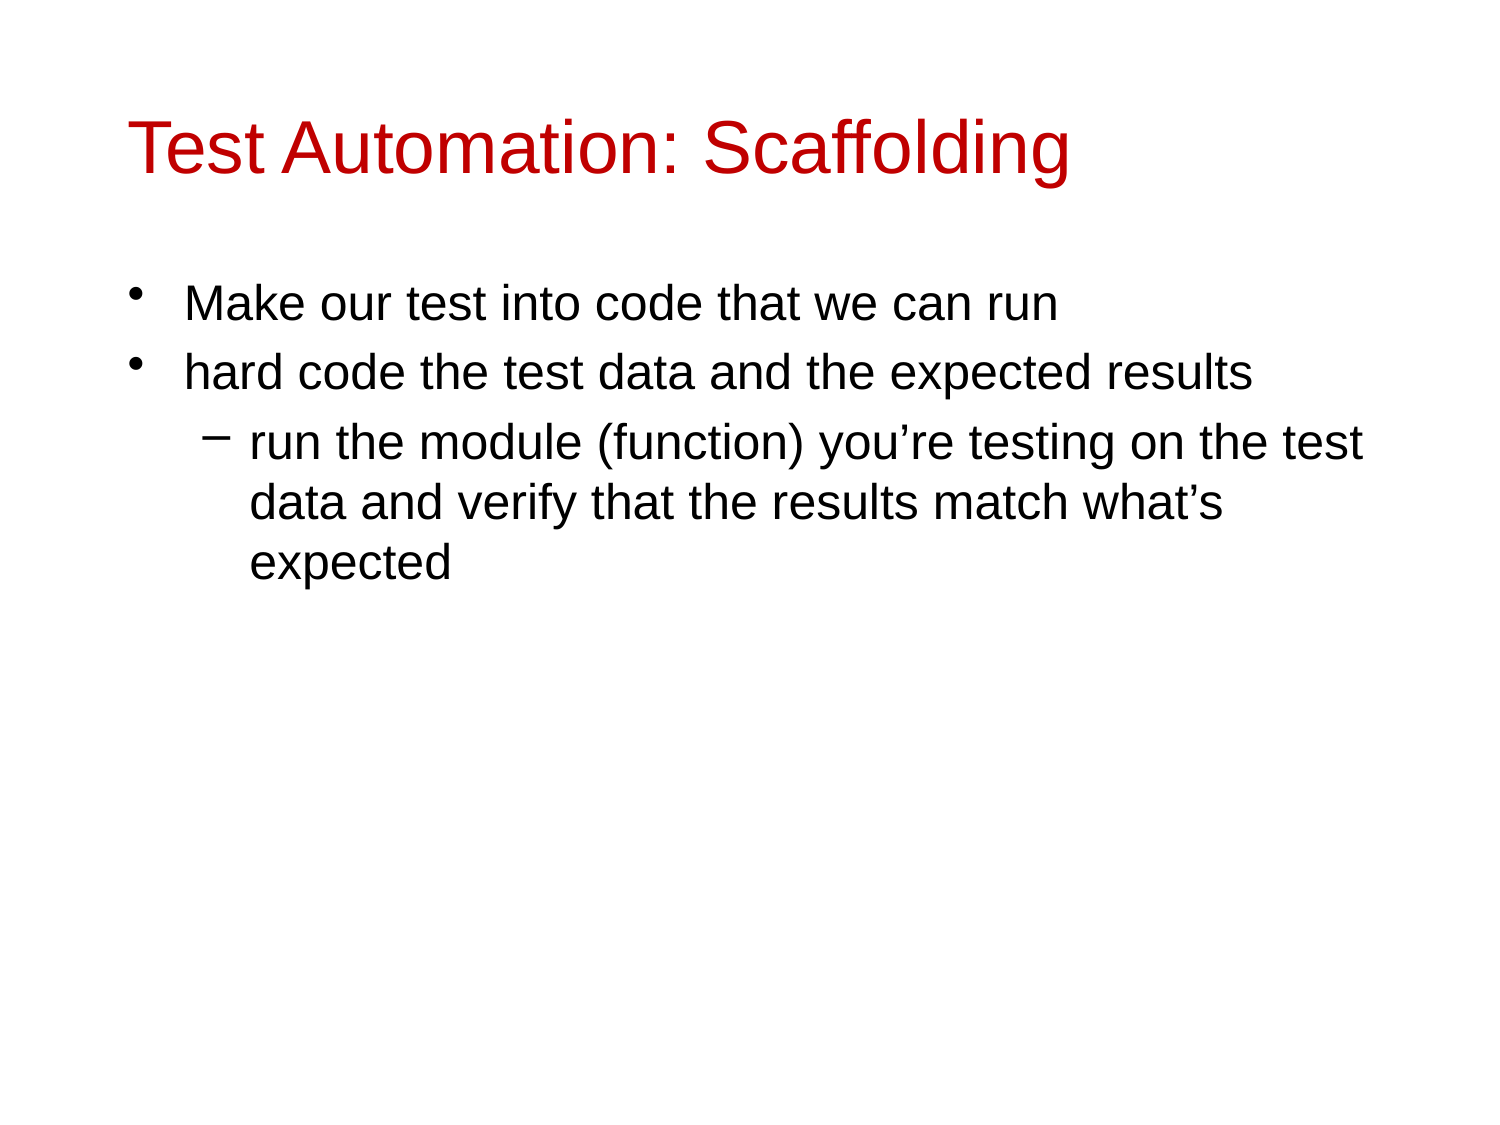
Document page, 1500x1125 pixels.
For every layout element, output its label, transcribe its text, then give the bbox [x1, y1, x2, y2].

title Test Automation: Scaffolding [112, 50, 1388, 238]
list Make our test into code that we can run hard code the test data and the expected results run the module (function) you’re testing on the test data and verify that the results match what’s expected [112, 262, 1388, 1000]
